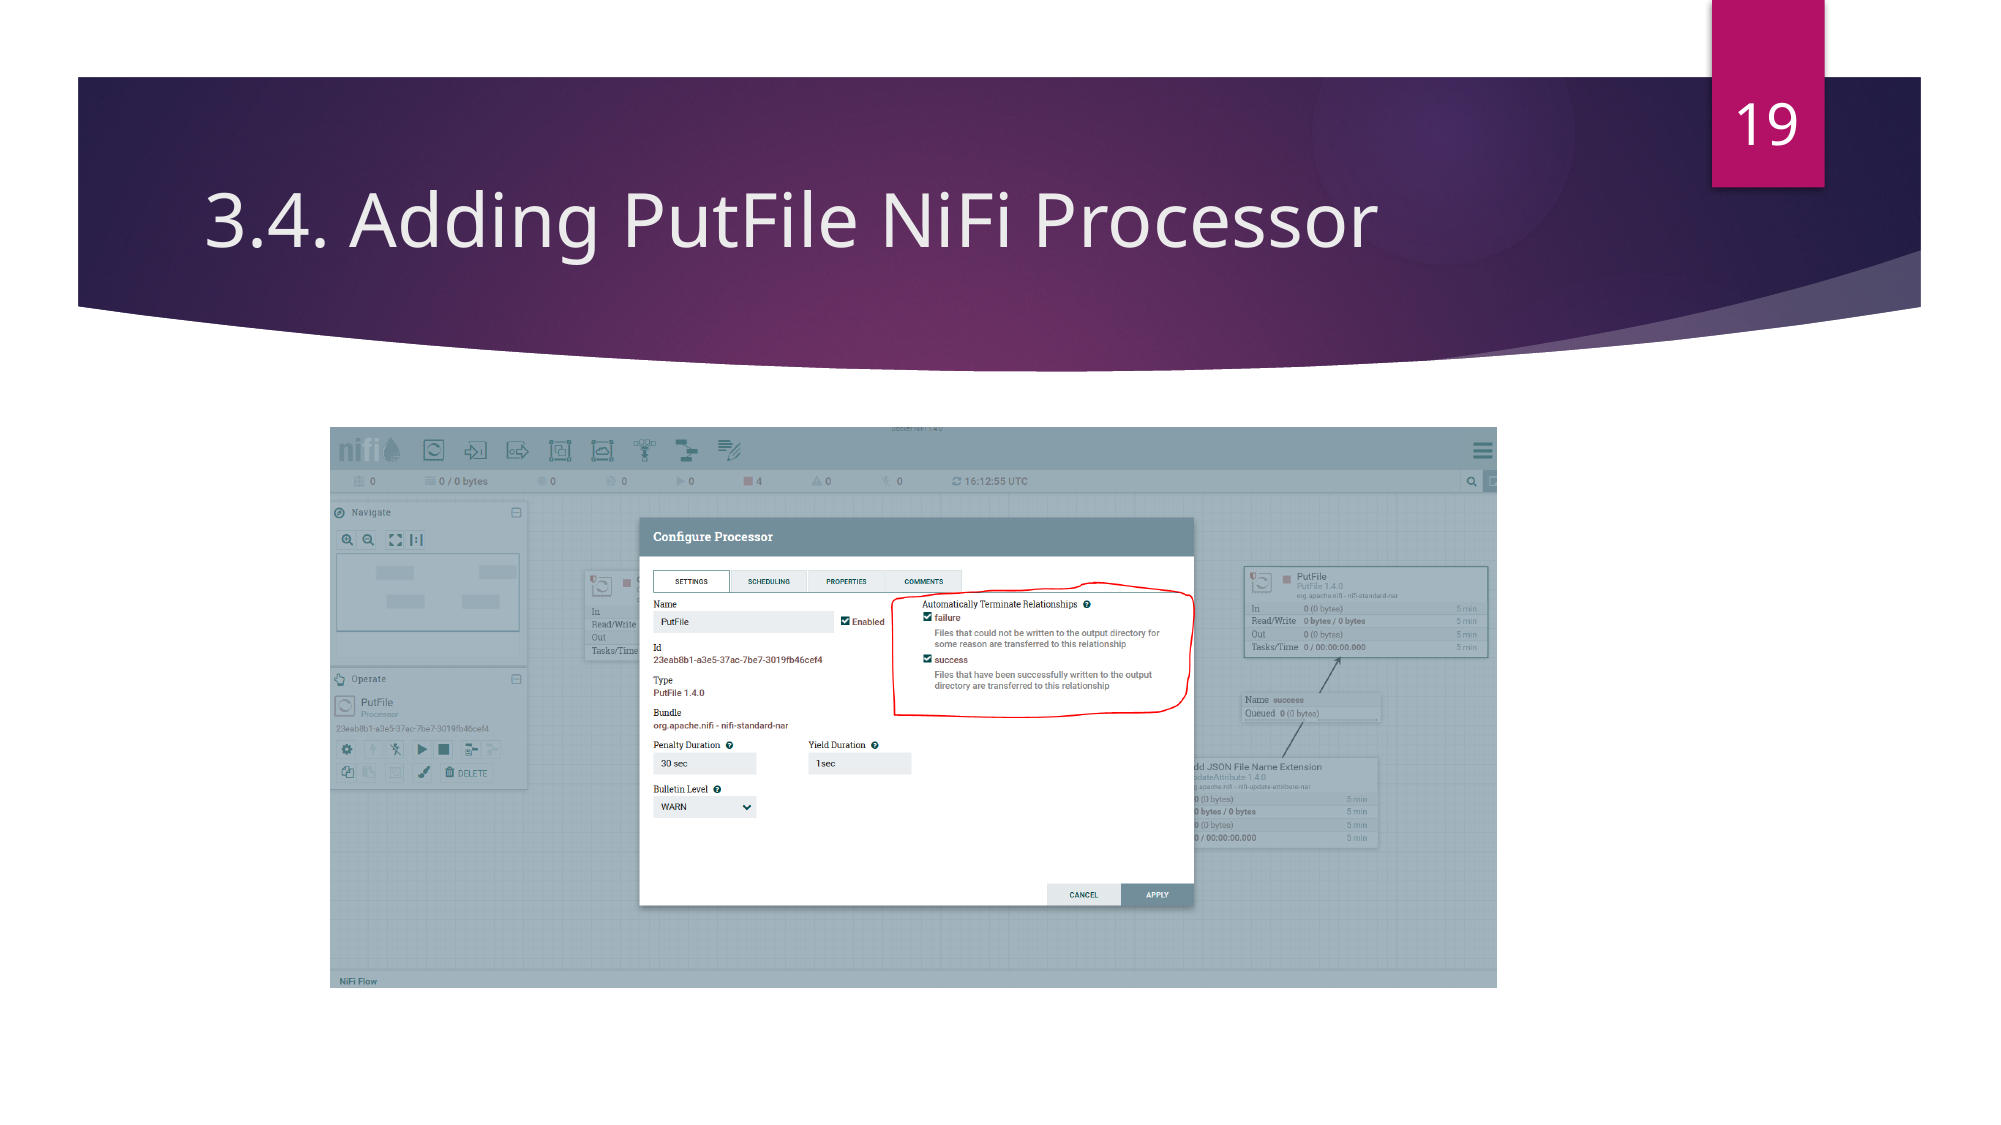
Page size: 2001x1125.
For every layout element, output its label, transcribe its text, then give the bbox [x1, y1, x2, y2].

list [330, 426, 1497, 988]
title 3.4. Adding PutFile NiFi Processor [189, 159, 1627, 276]
slide_number 19 [1698, 48, 1836, 175]
